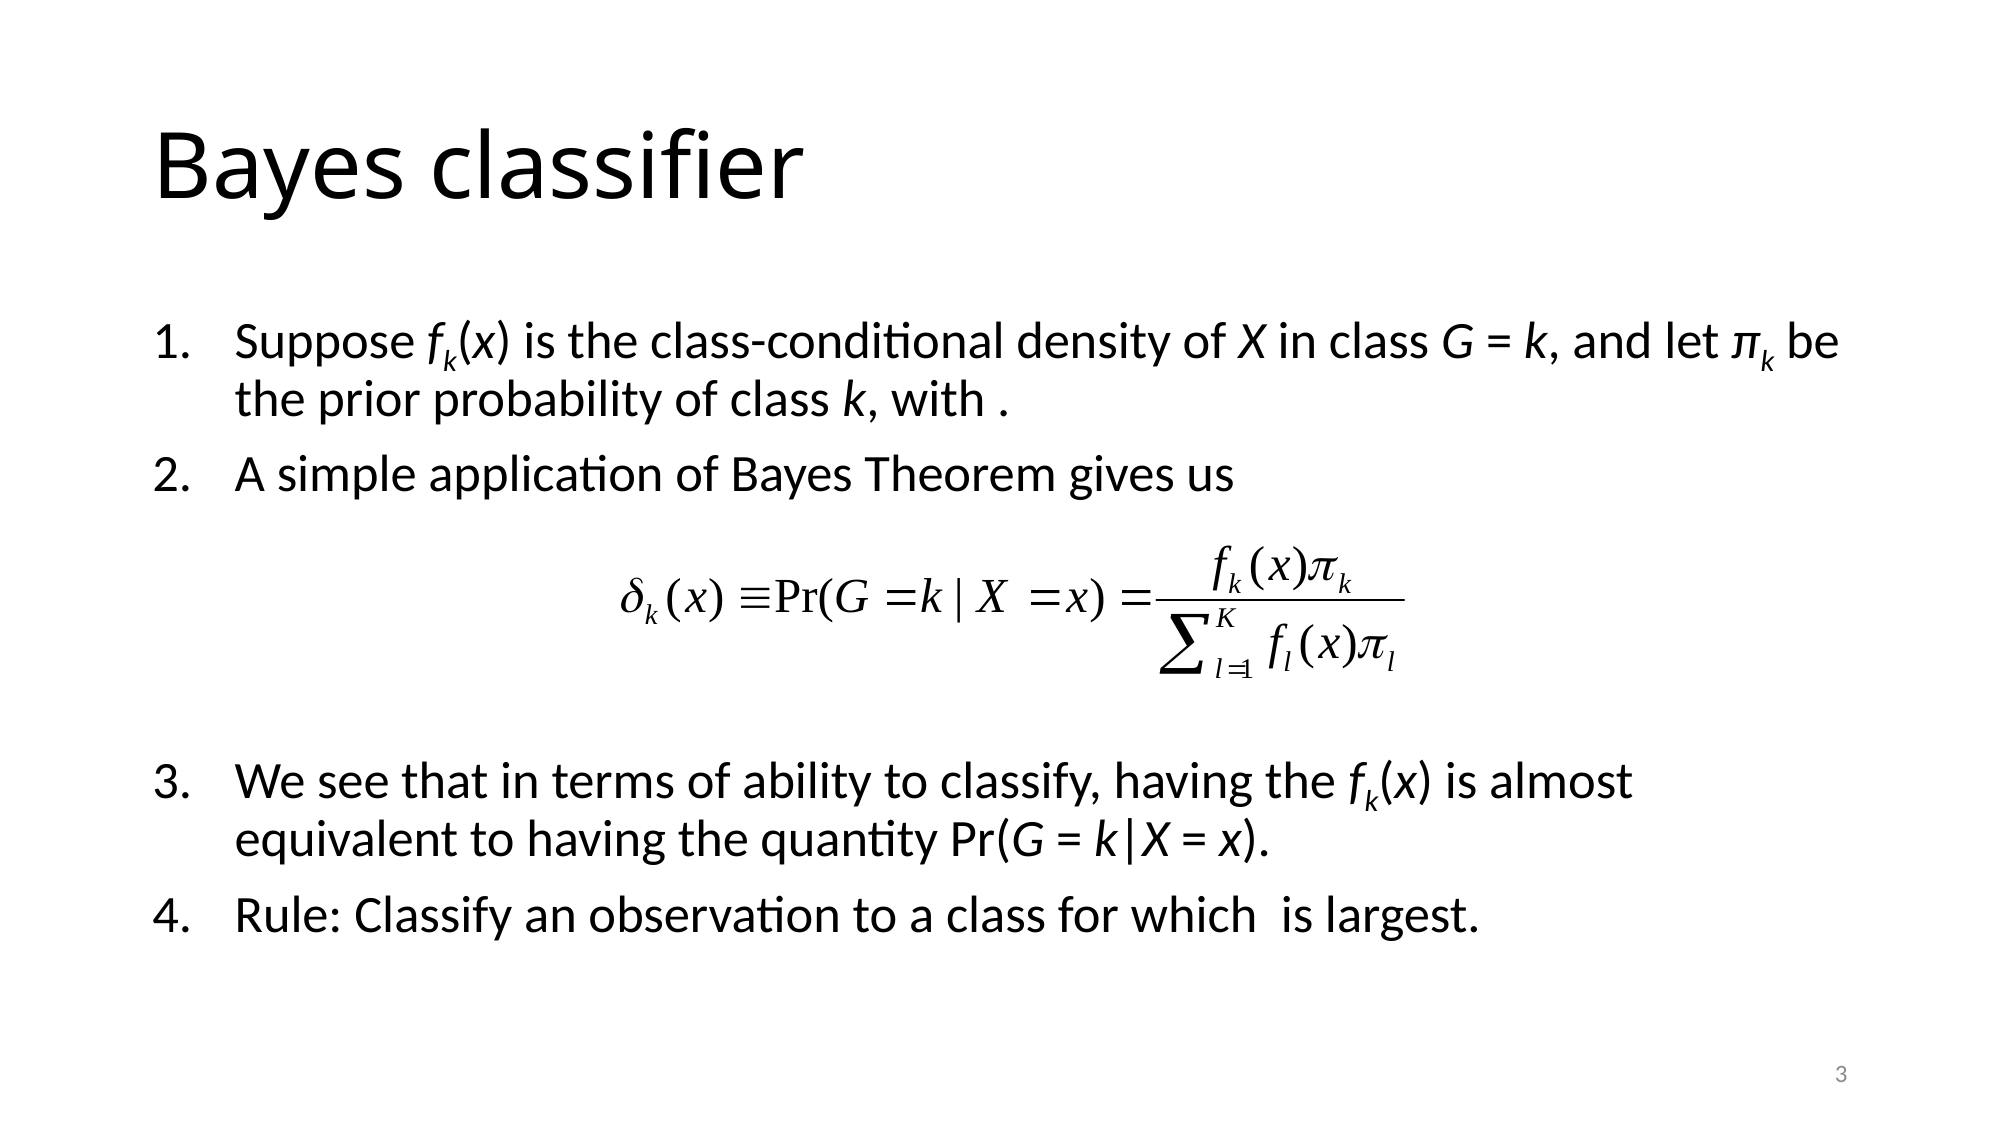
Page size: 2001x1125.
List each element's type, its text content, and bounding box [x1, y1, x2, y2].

title Bayes classifier [137, 59, 1863, 278]
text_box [612, 534, 1414, 690]
slide_number 3 [1412, 1042, 1863, 1103]
